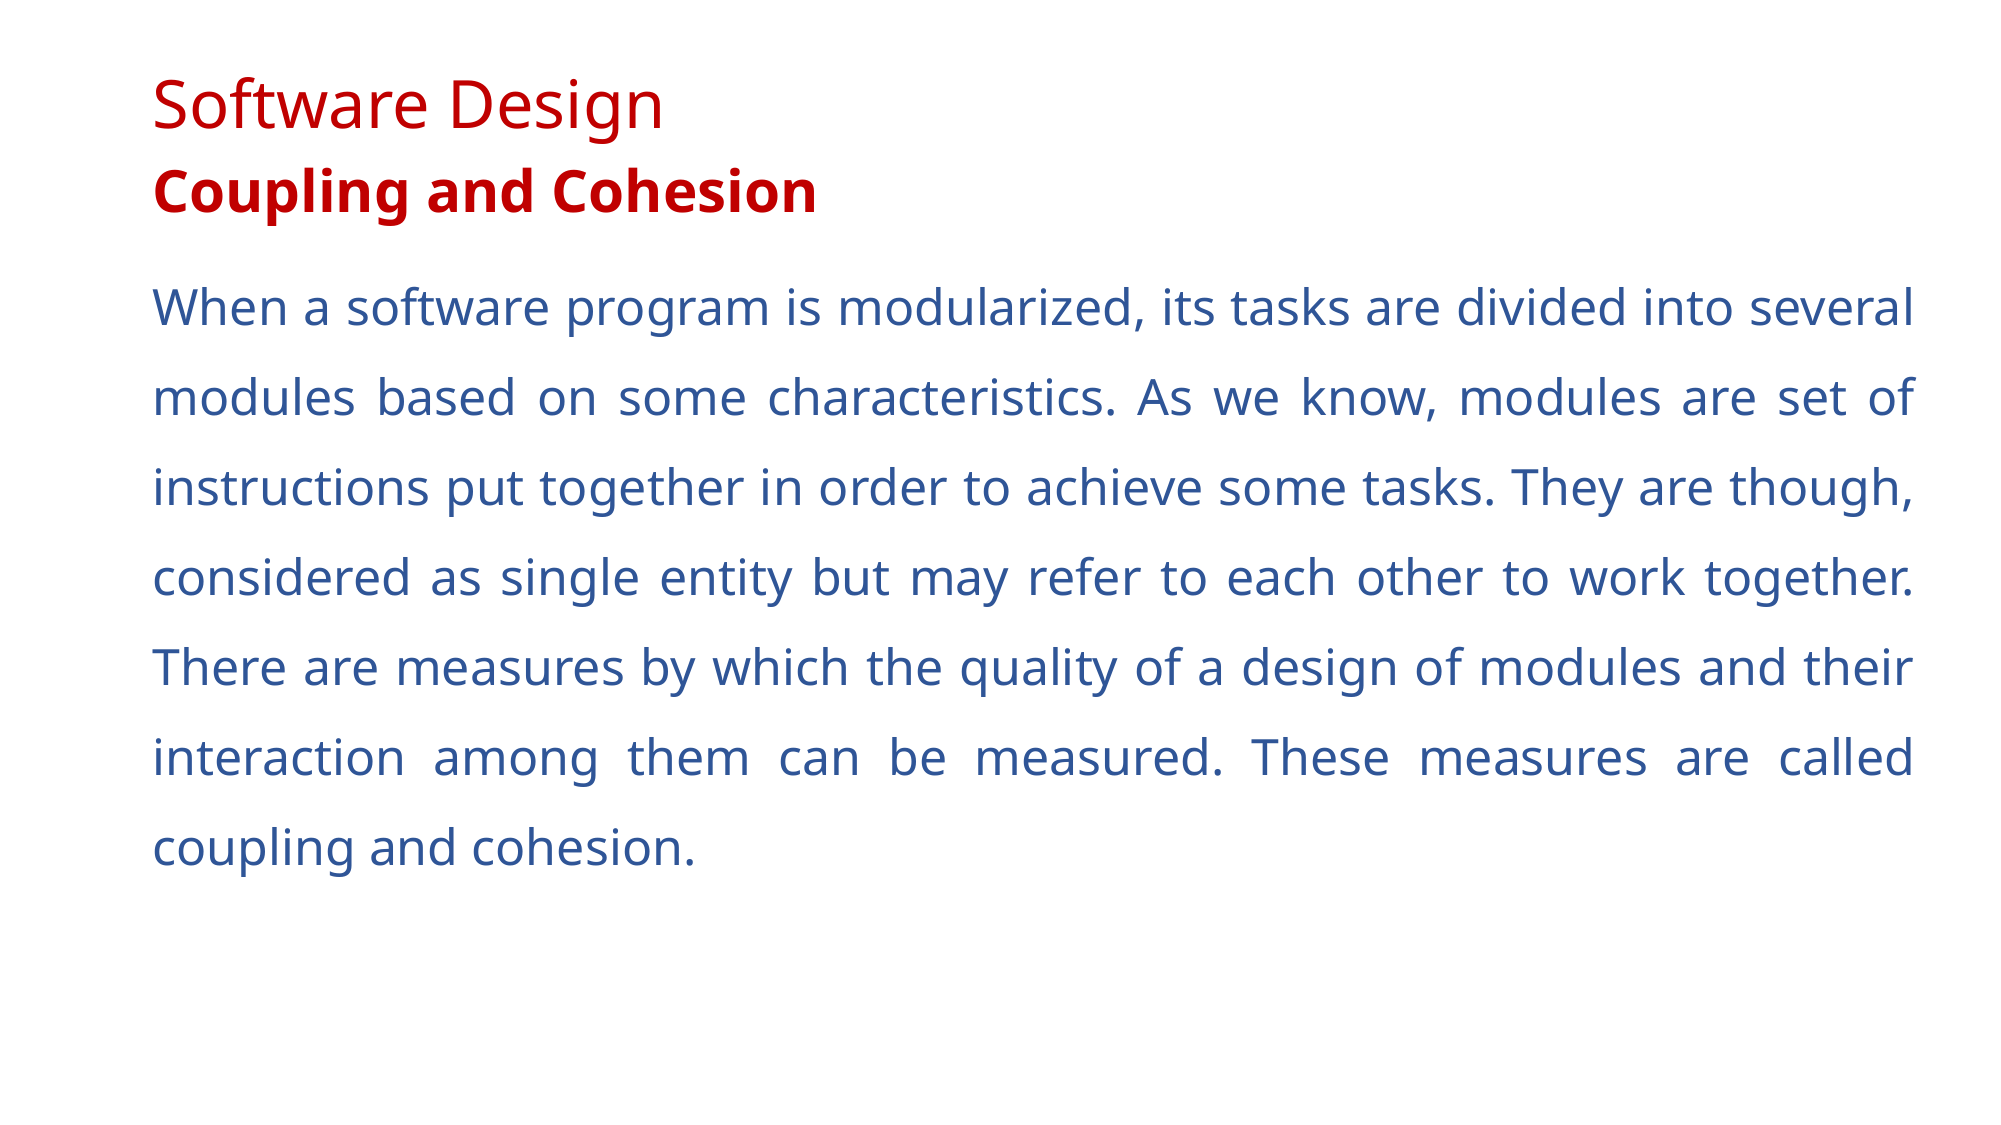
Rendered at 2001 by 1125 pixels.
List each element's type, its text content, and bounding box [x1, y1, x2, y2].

list Coupling and Cohesion When a software program is modularized, its tasks are divided into several modules based on some characteristics. As we know, modules are set of instructions put together in order to achieve some tasks. They are though, considered as single entity but may refer to each other to work together. There are measures by which the quality of a design of modules and their interaction among them can be measured. These measures are called coupling and cohesion. [137, 154, 1931, 1098]
title Software Design [137, 59, 1863, 154]
